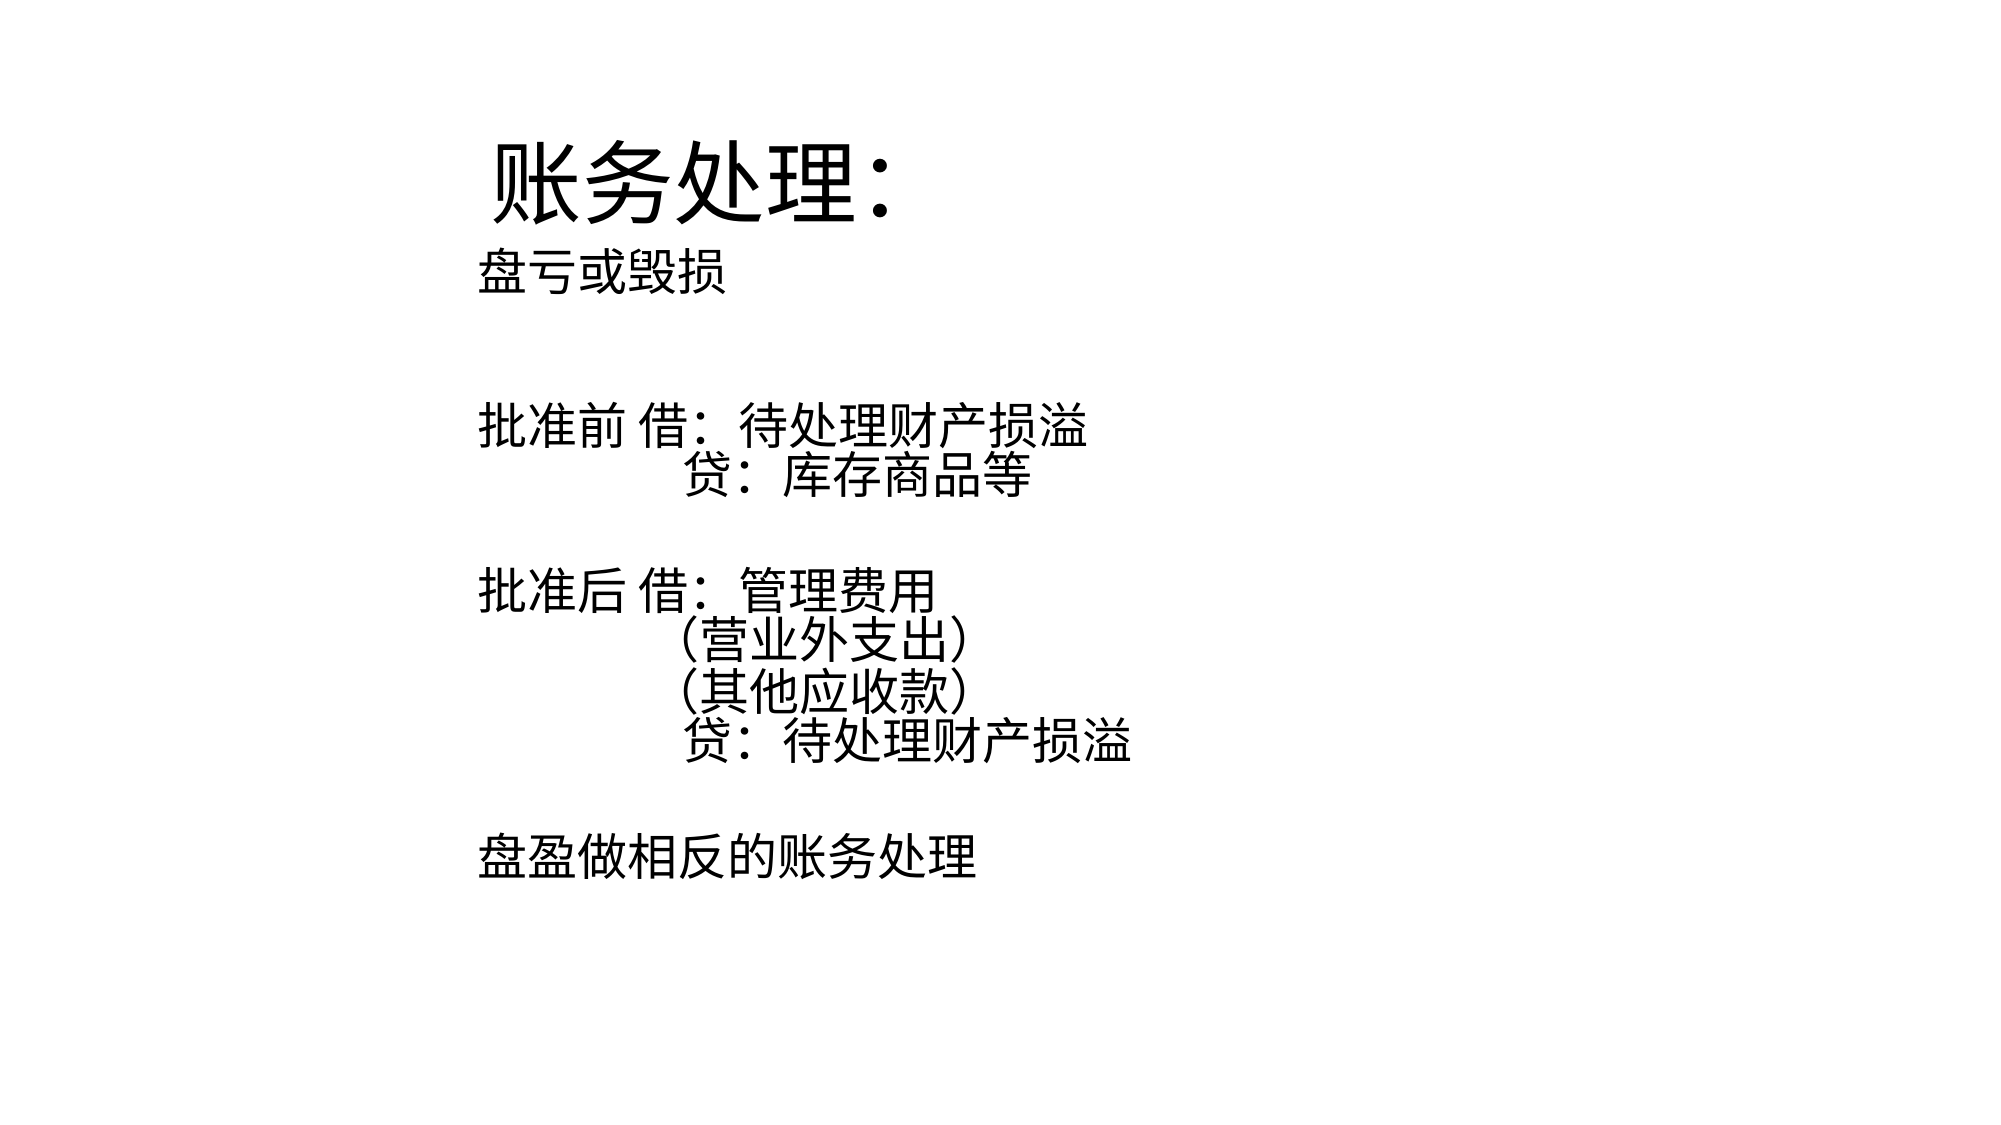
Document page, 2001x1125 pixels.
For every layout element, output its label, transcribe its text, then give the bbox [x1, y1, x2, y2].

title 账务处理： [433, 82, 1514, 293]
list 盘亏或毁损 批准前 借：待处理财产损溢 贷：库存商品等 批准后 借：管理费用 （营业外支出） （其他应收款） 贷：待处理财产损溢 盘盈做相反的账务处理 [462, 187, 1675, 941]
